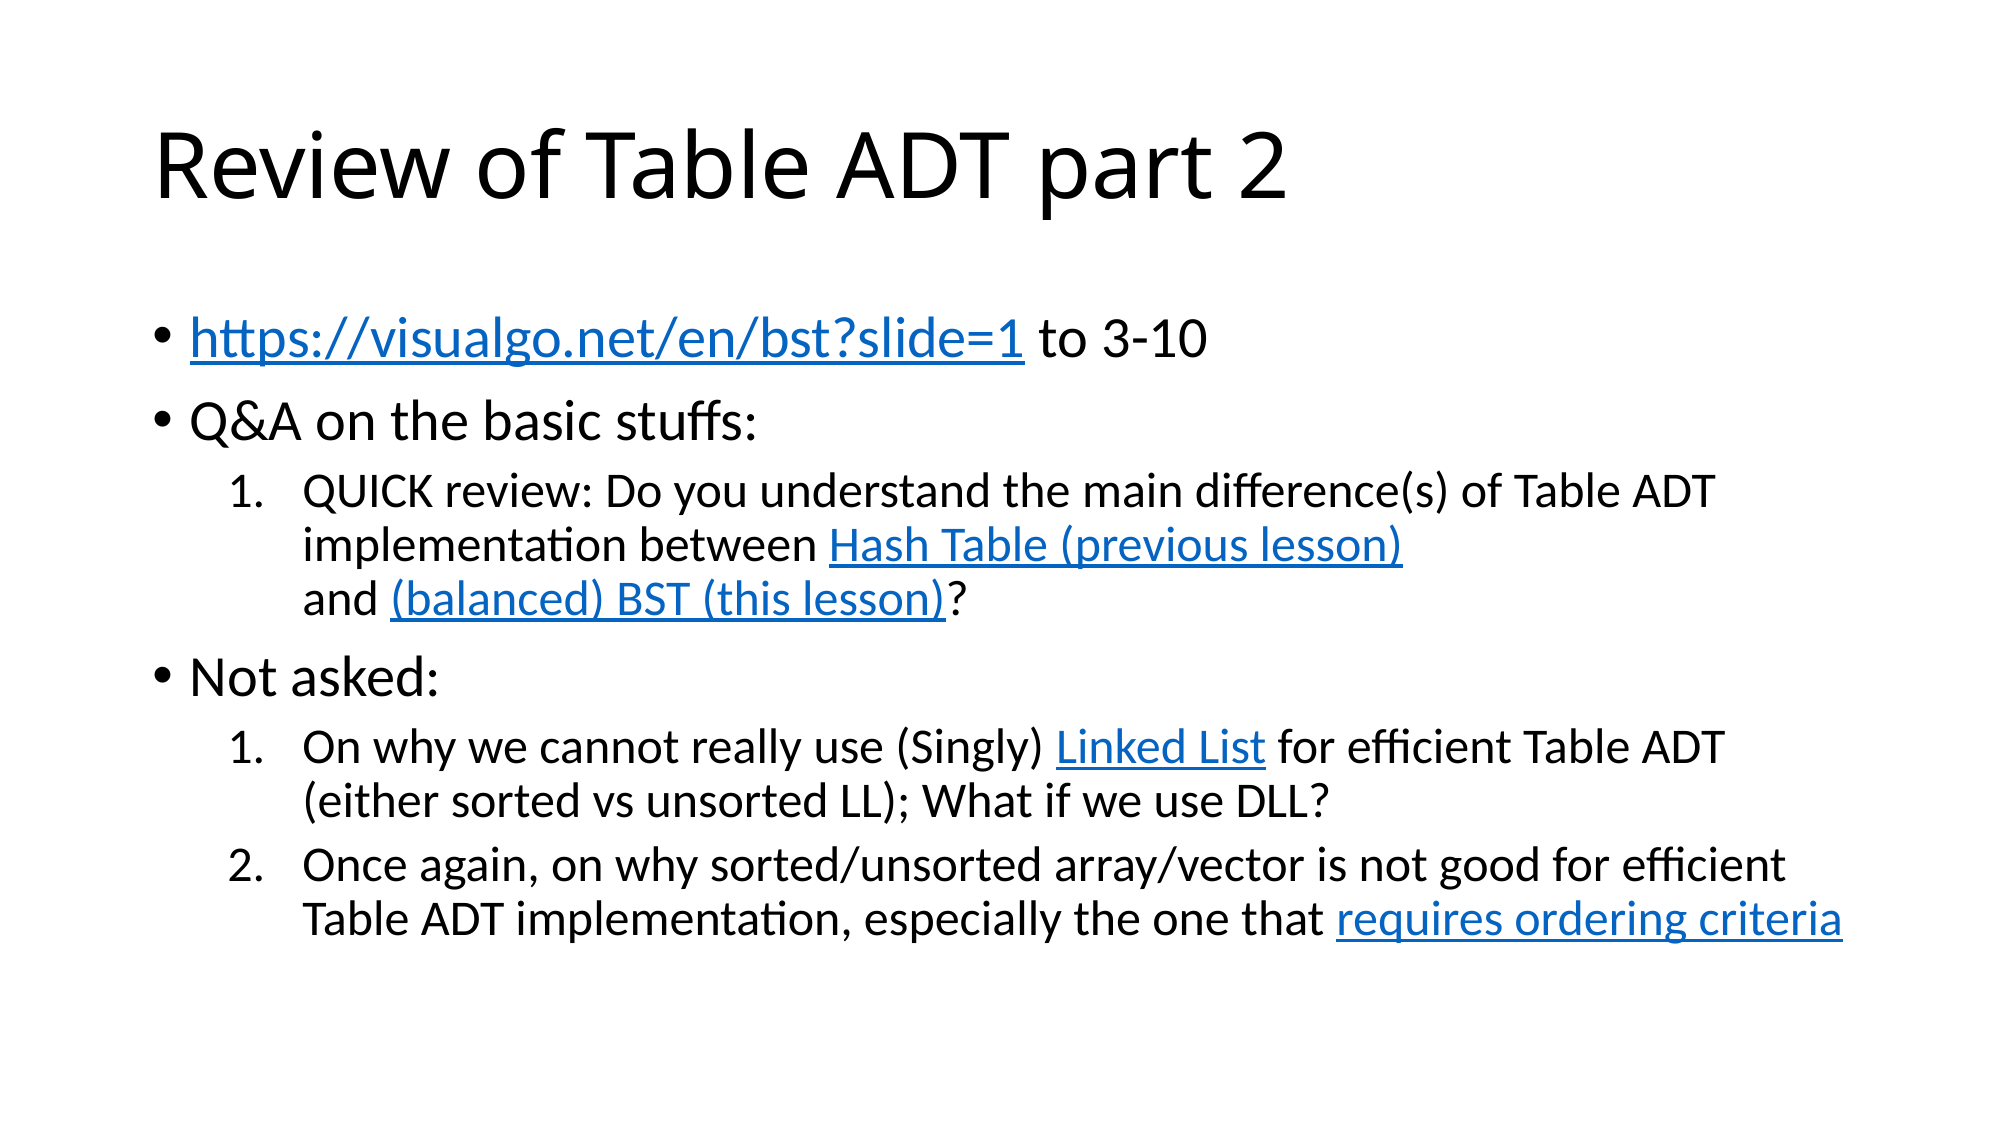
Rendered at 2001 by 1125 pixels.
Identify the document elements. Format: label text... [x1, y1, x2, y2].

list https://visualgo.net/en/bst?slide=1 to 3-10 Q&A on the basic stuffs: QUICK review: Do you understand the main difference(s) of Table ADT implementation between Hash Table (previous lesson) and (balanced) BST (this lesson)? Not asked: On why we cannot really use (Singly) Linked List for efficient Table ADT (either sorted vs unsorted LL); What if we use DLL? Once again, on why sorted/unsorted array/vector is not good for efficient Table ADT implementation, especially the one that requires ordering criteria [137, 299, 1863, 1125]
title Review of Table ADT part 2 [137, 59, 1863, 278]
